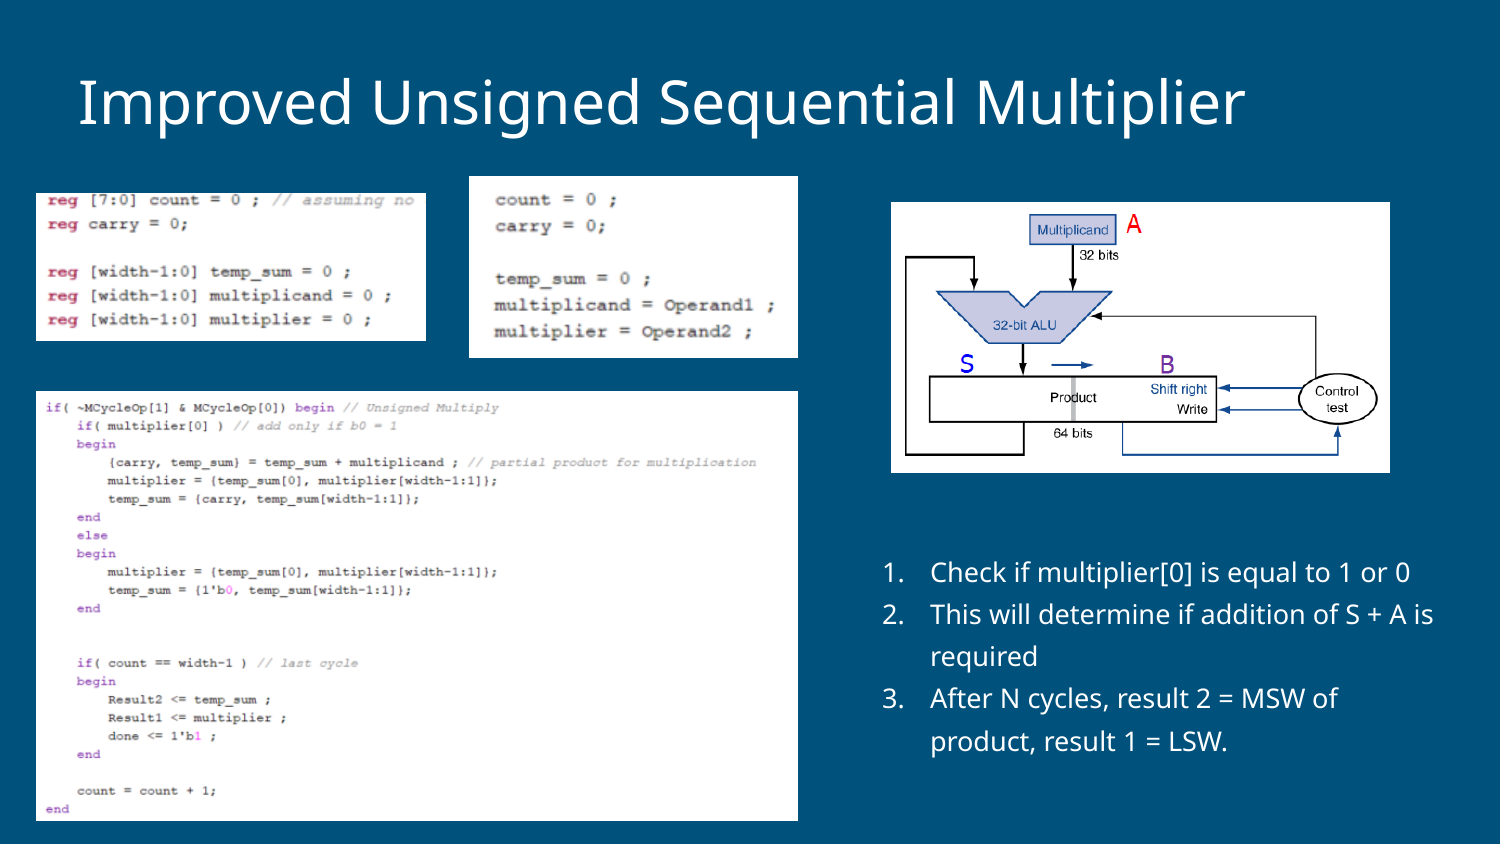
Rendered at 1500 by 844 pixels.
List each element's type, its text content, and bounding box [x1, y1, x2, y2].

picture [892, 203, 1389, 472]
picture [37, 392, 797, 820]
picture [470, 177, 797, 357]
picture [37, 194, 425, 340]
list Check if multiplier[0] is equal to 1 or 0 This will determine if addition of S + A is required After N cycles, result 2 = MSW of product, result 1 = LSW. [845, 532, 1454, 777]
title Improved Unsigned Sequential Multiplier [63, 45, 1437, 158]
